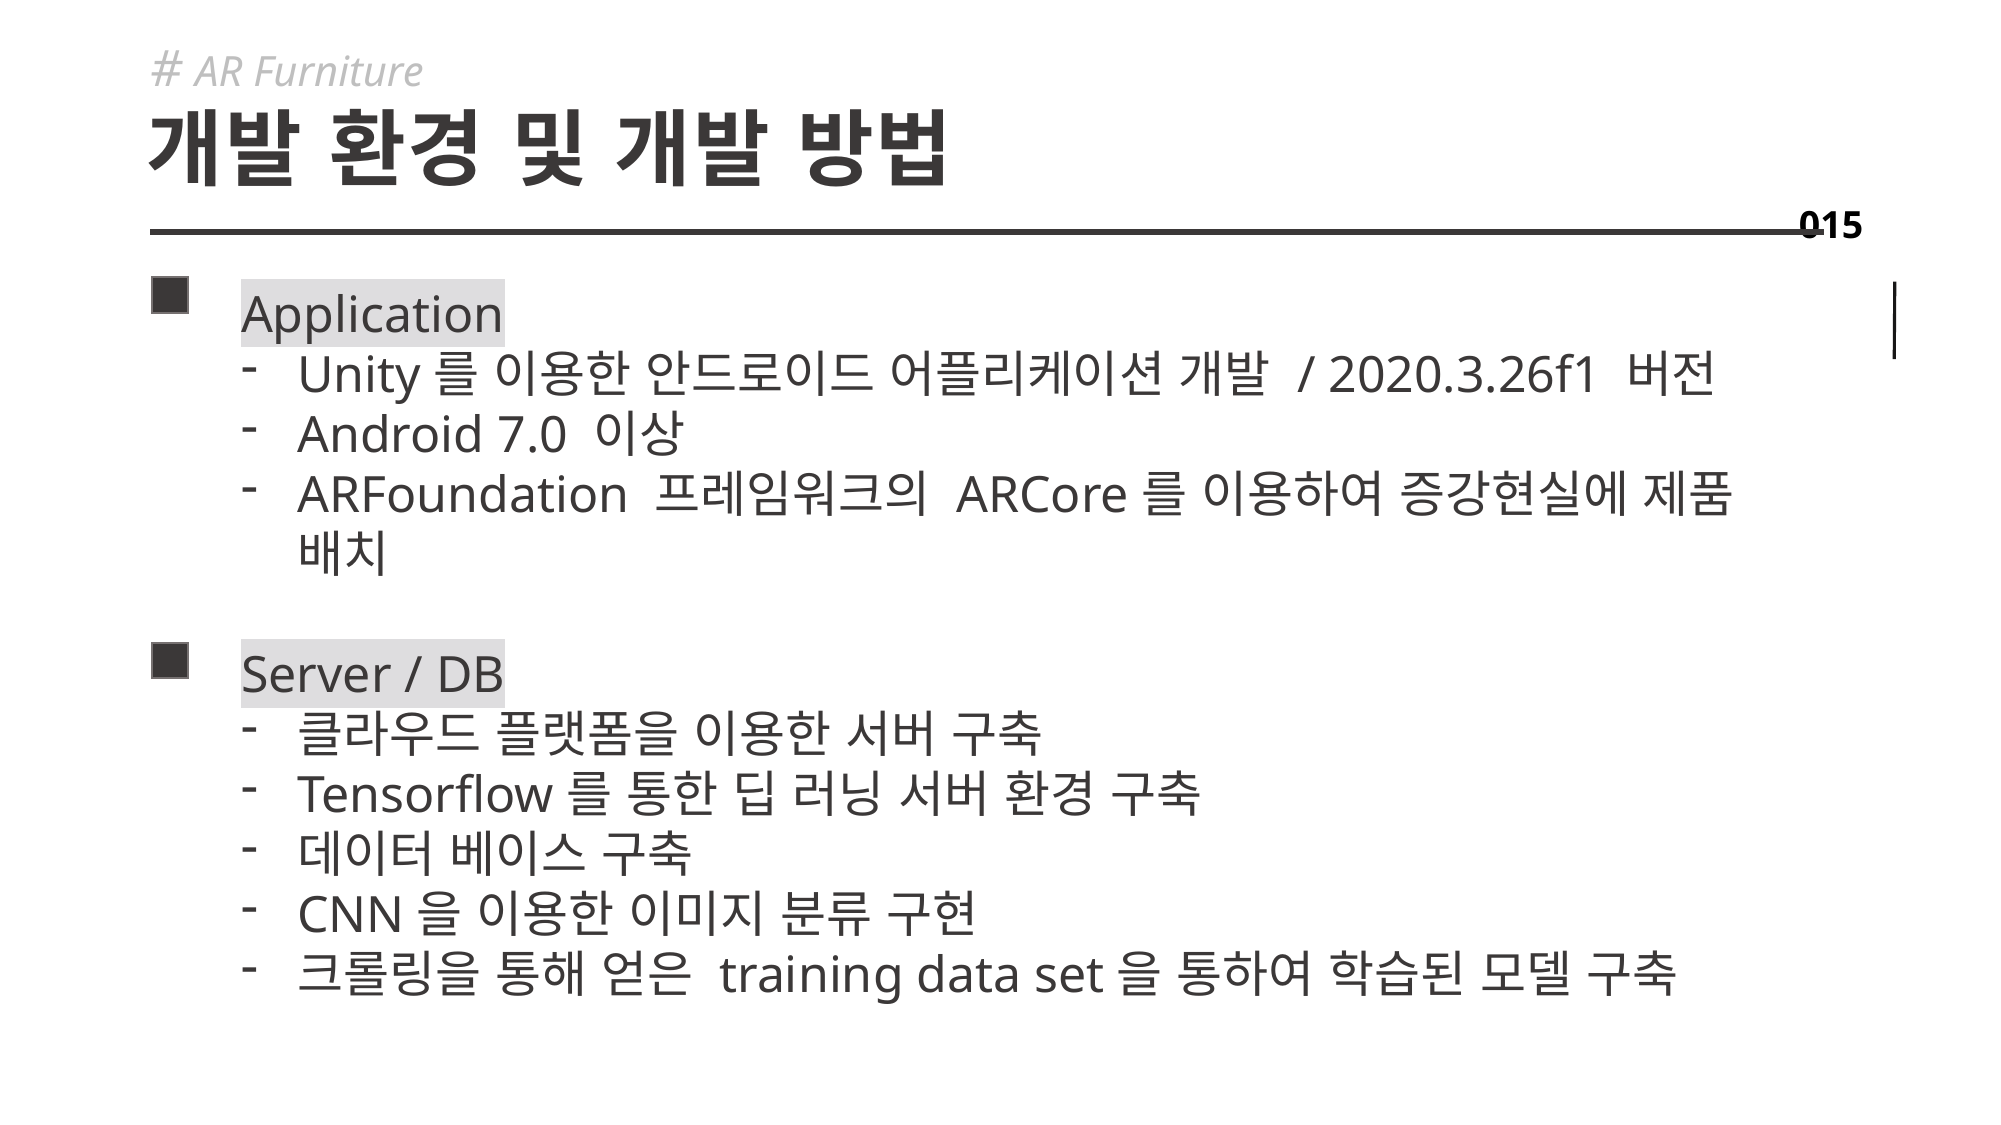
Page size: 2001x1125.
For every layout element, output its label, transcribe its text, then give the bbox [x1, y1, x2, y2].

text_box [151, 276, 189, 314]
text_box # AR Furniture [135, 51, 784, 114]
text_box [151, 642, 189, 679]
text_box 개발 환경 및 개발 방법 [131, 100, 1086, 323]
text_box Application Unity를 이용한 안드로이드 어플리케이션 개발 / 2020.3.26f1 버전 Android 7.0 이상 ARFoundation 프레임워크의 ARCore를 이용하여 증강현실에 제품 배치 [226, 245, 1825, 650]
text_box Server / DB 클라우드 플랫폼을 이용한 서버 구축 Tensorflow를 통한 딥 러닝 서버 환경 구축 데이터 베이스 구축 CNN을 이용한 이미지 분류 구현 크롤링을 통해 얻은 training data set을 통하여 학습된 모델 구축 [226, 650, 1825, 1125]
